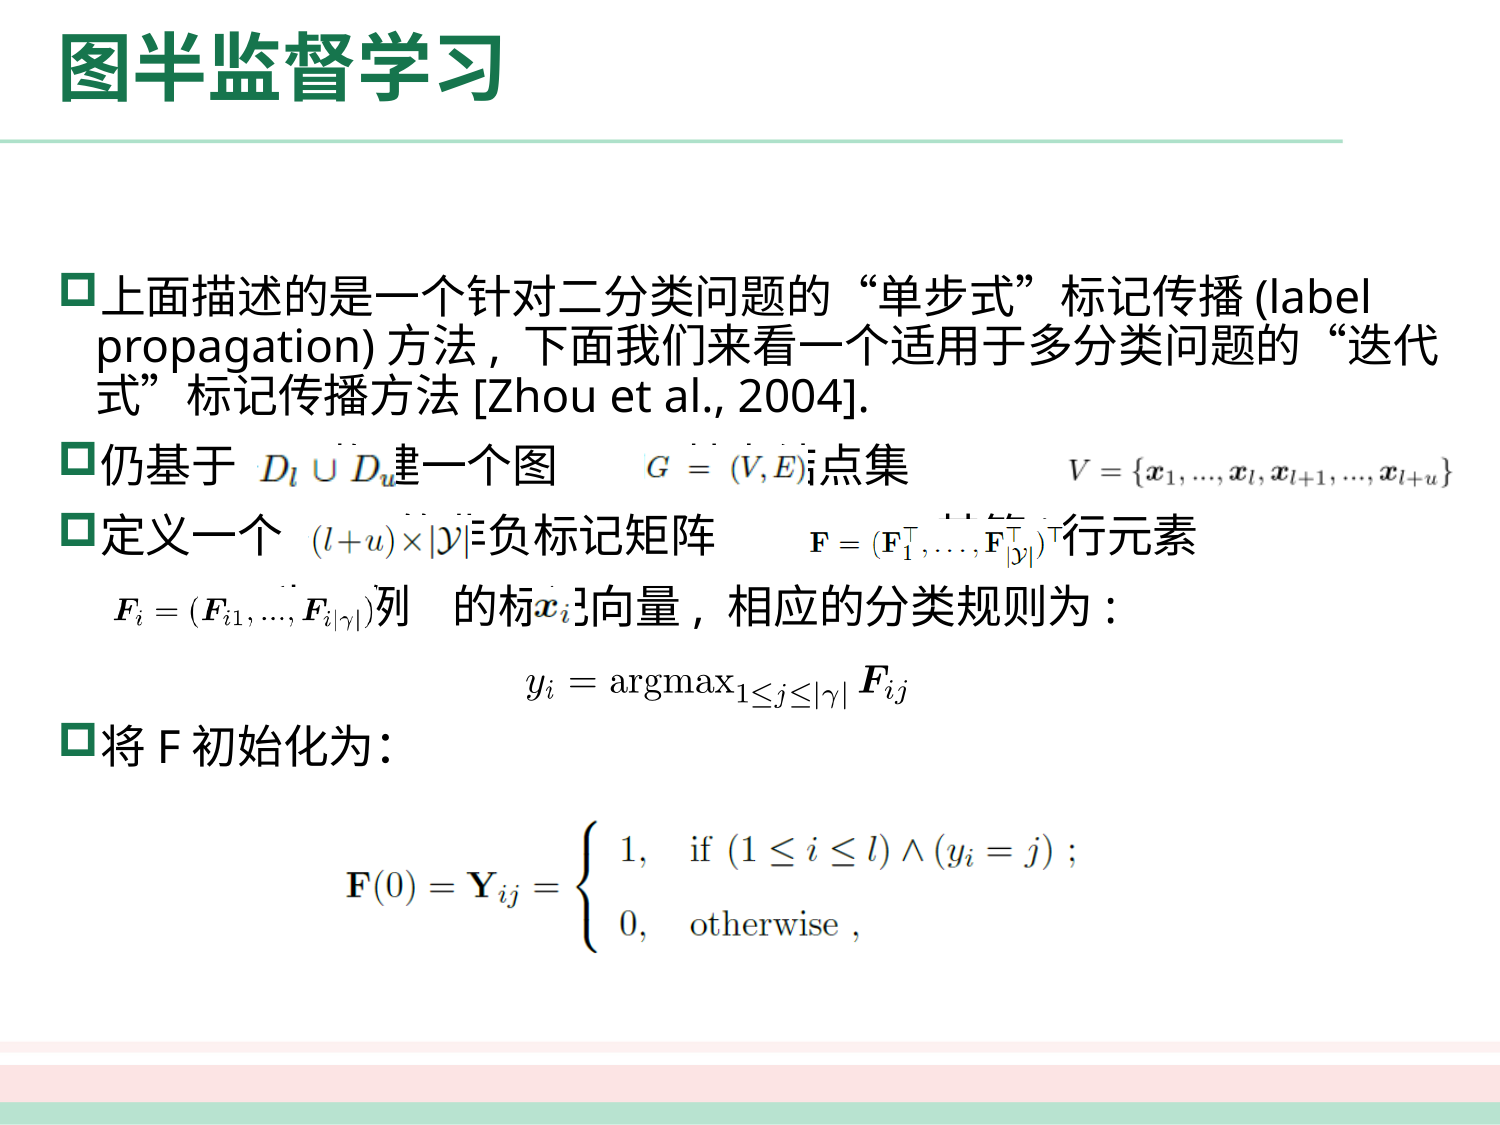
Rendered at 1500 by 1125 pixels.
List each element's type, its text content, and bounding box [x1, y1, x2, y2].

title 图半监督学习 [42, 7, 1337, 135]
picture [0, 0, 1500, 1125]
list 上面描述的是一个针对二分类问题的“单步式”标记传播(label propagation)方法, 下面我们来看一个适用于多分类问题的“迭代式”标记传播方法[Zhou et al., 2004]. 仍基于 构建一个图 其中结点集 定义一个 的非负标记矩阵 ，其第i行元素 为示例 的标记向量, 相应的分类规则为: 将F初始化为： [42, 266, 1457, 904]
